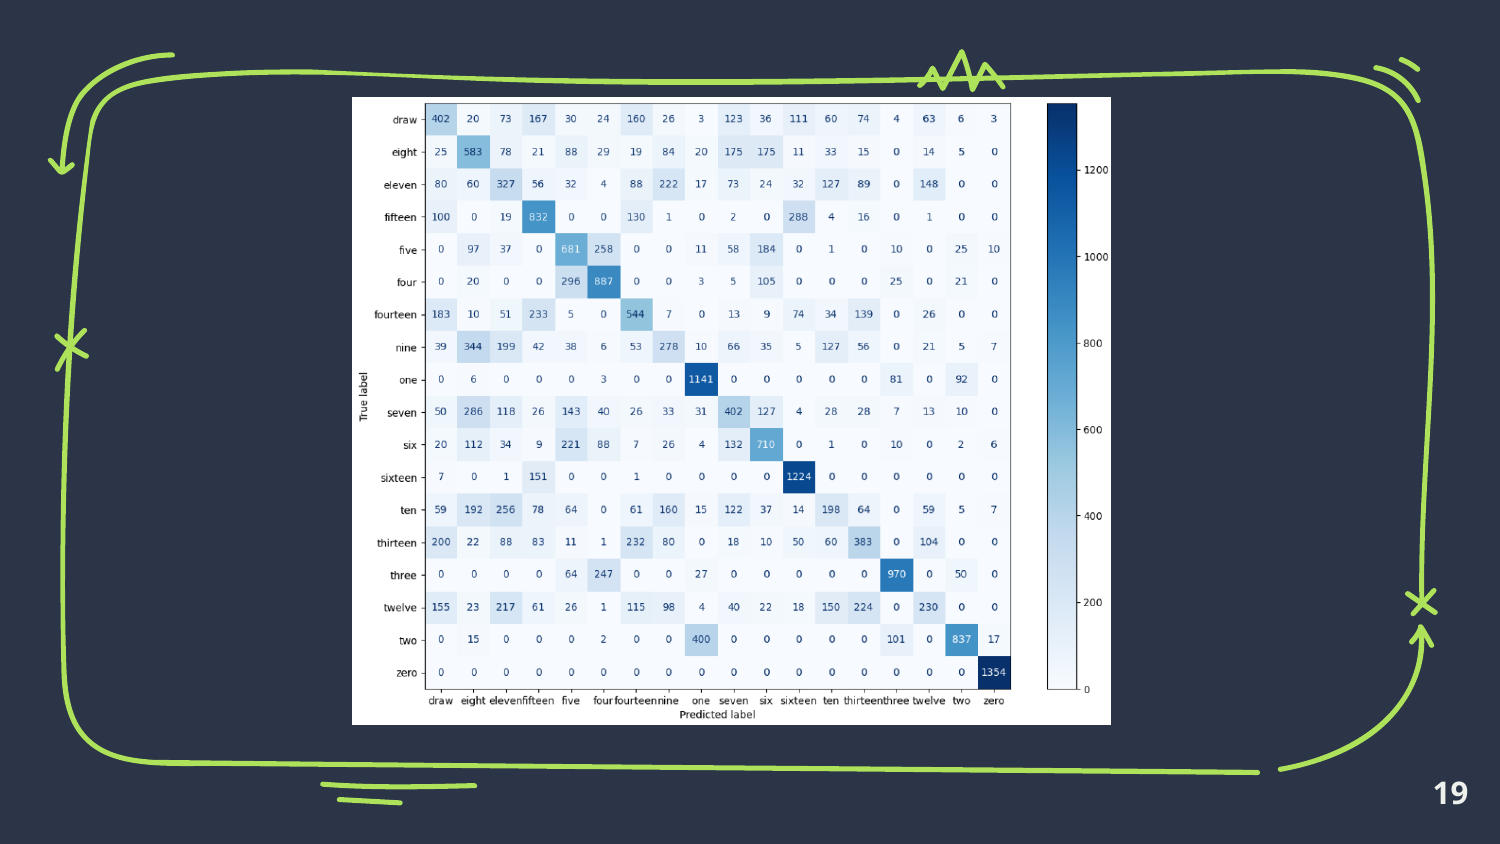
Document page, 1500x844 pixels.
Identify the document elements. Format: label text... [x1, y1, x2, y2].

picture [351, 96, 1111, 725]
slide_number 19 [1378, 769, 1469, 820]
